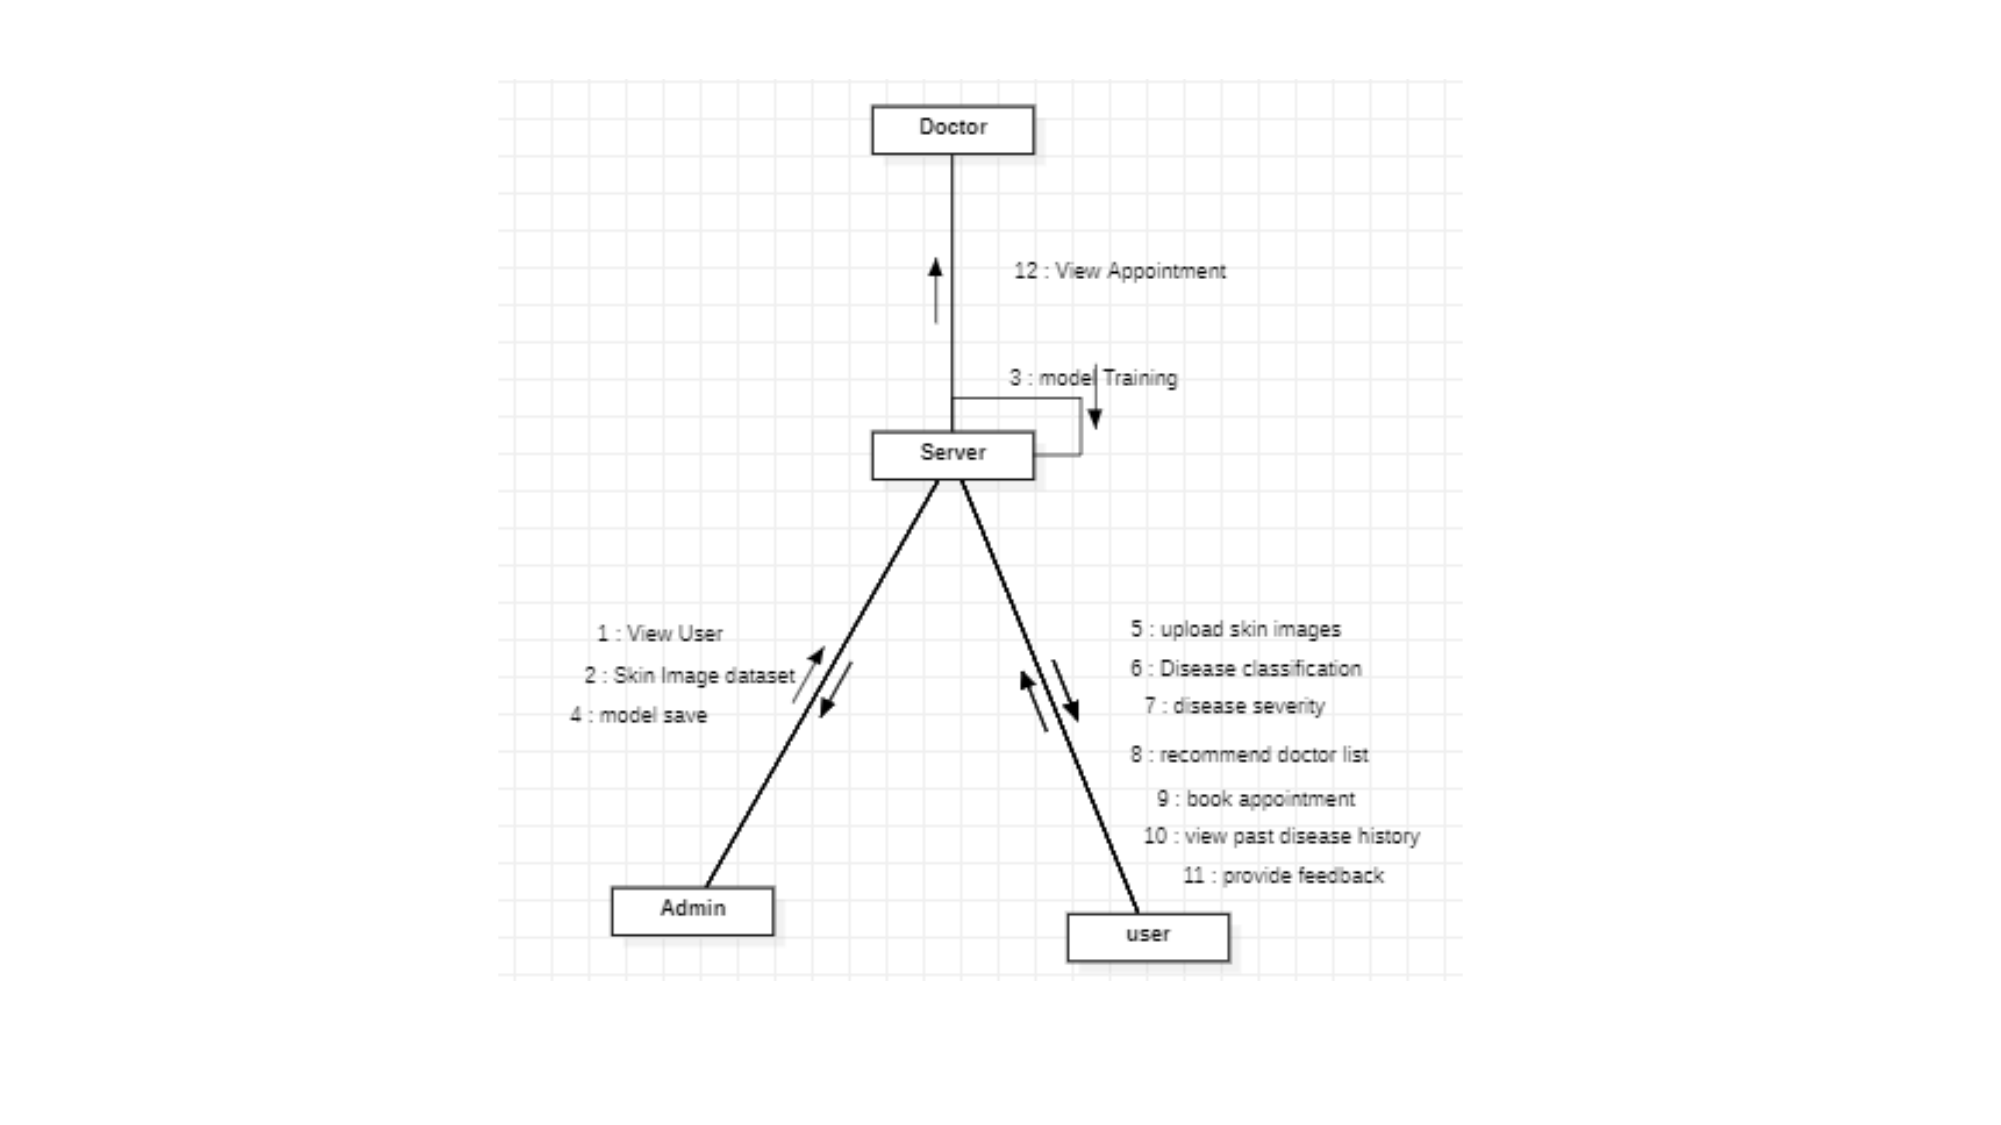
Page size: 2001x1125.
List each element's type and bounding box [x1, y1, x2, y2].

picture [498, 79, 1463, 981]
